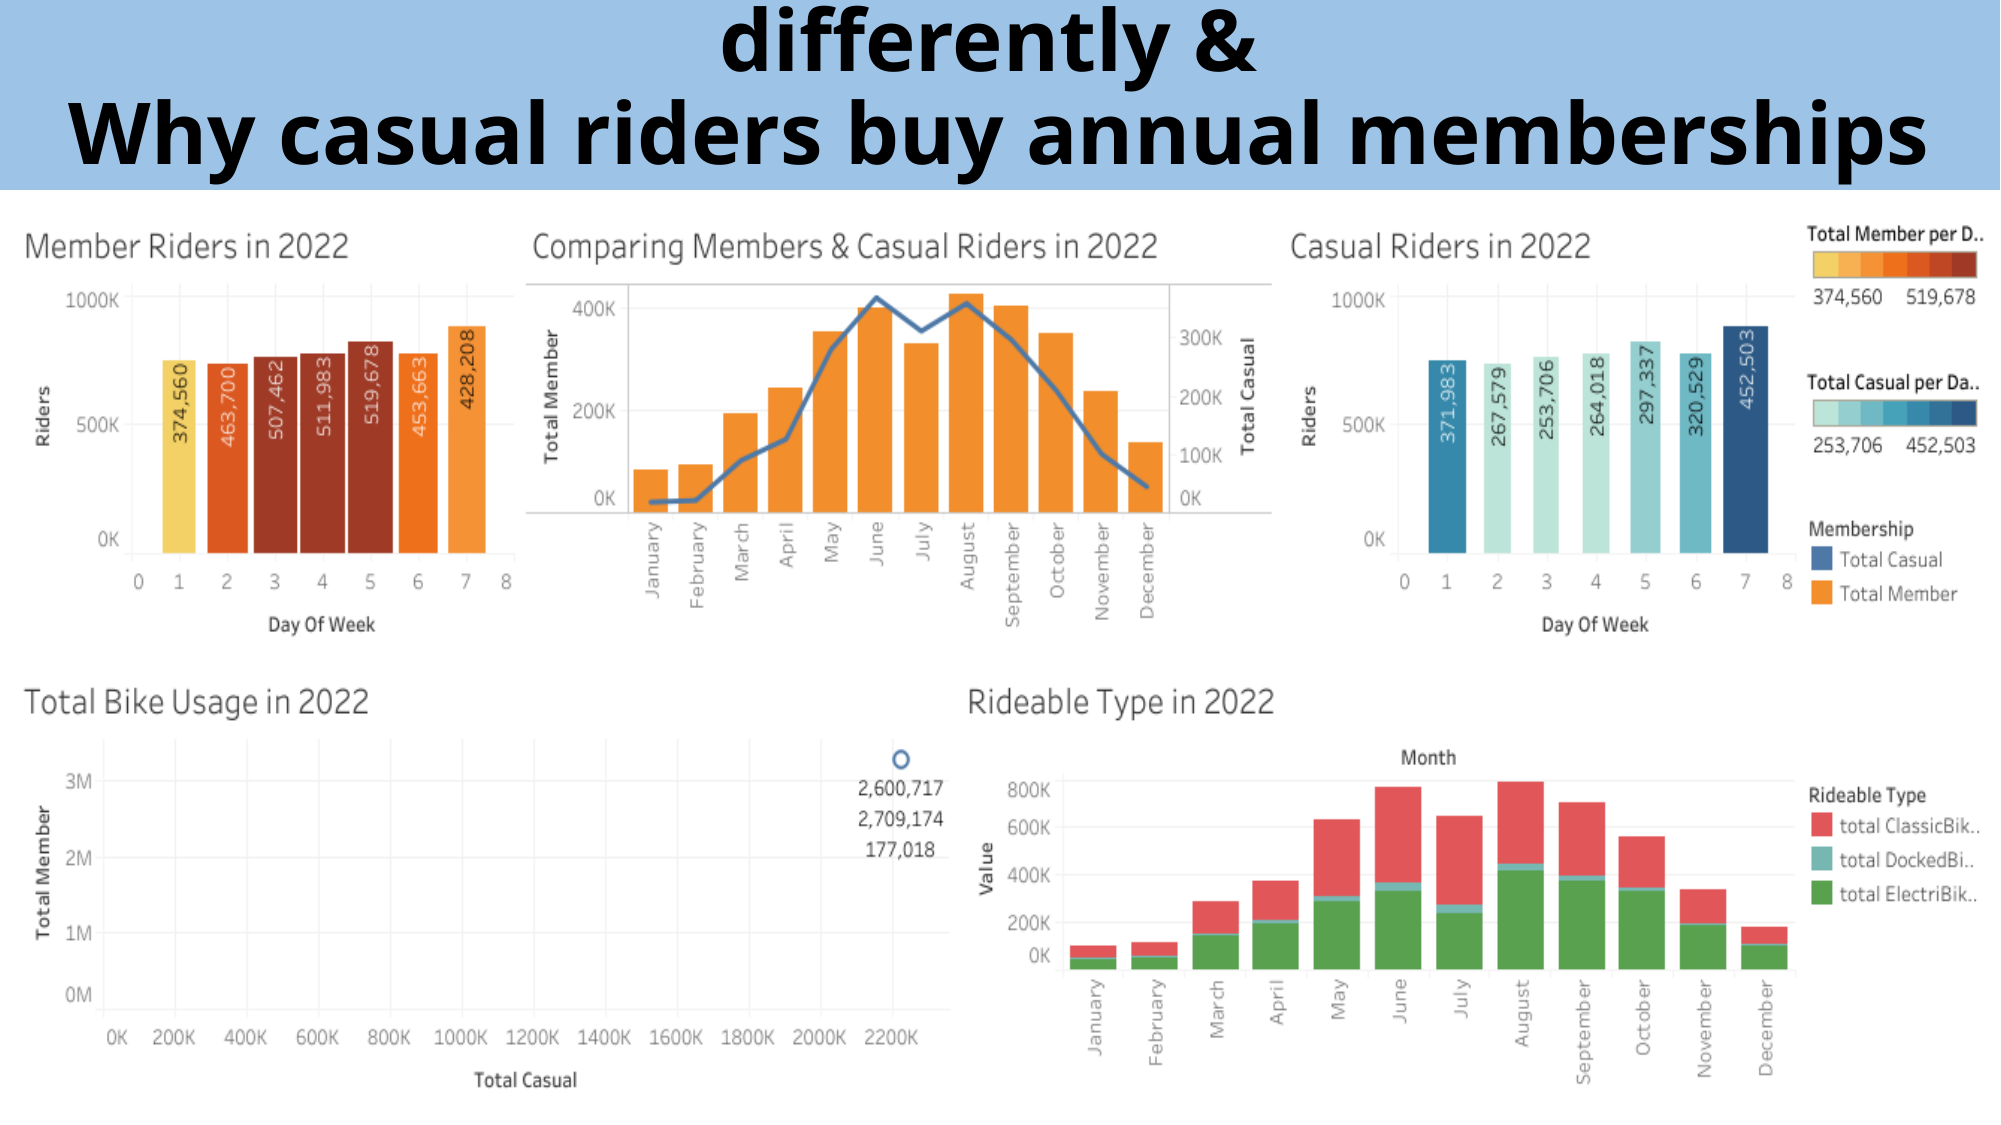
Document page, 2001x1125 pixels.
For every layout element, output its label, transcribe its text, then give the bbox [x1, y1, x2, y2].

title How membership class use Cyclistic bikes differently & Why casual riders buy annual memberships [0, 0, 2000, 190]
picture [0, 190, 2000, 1125]
